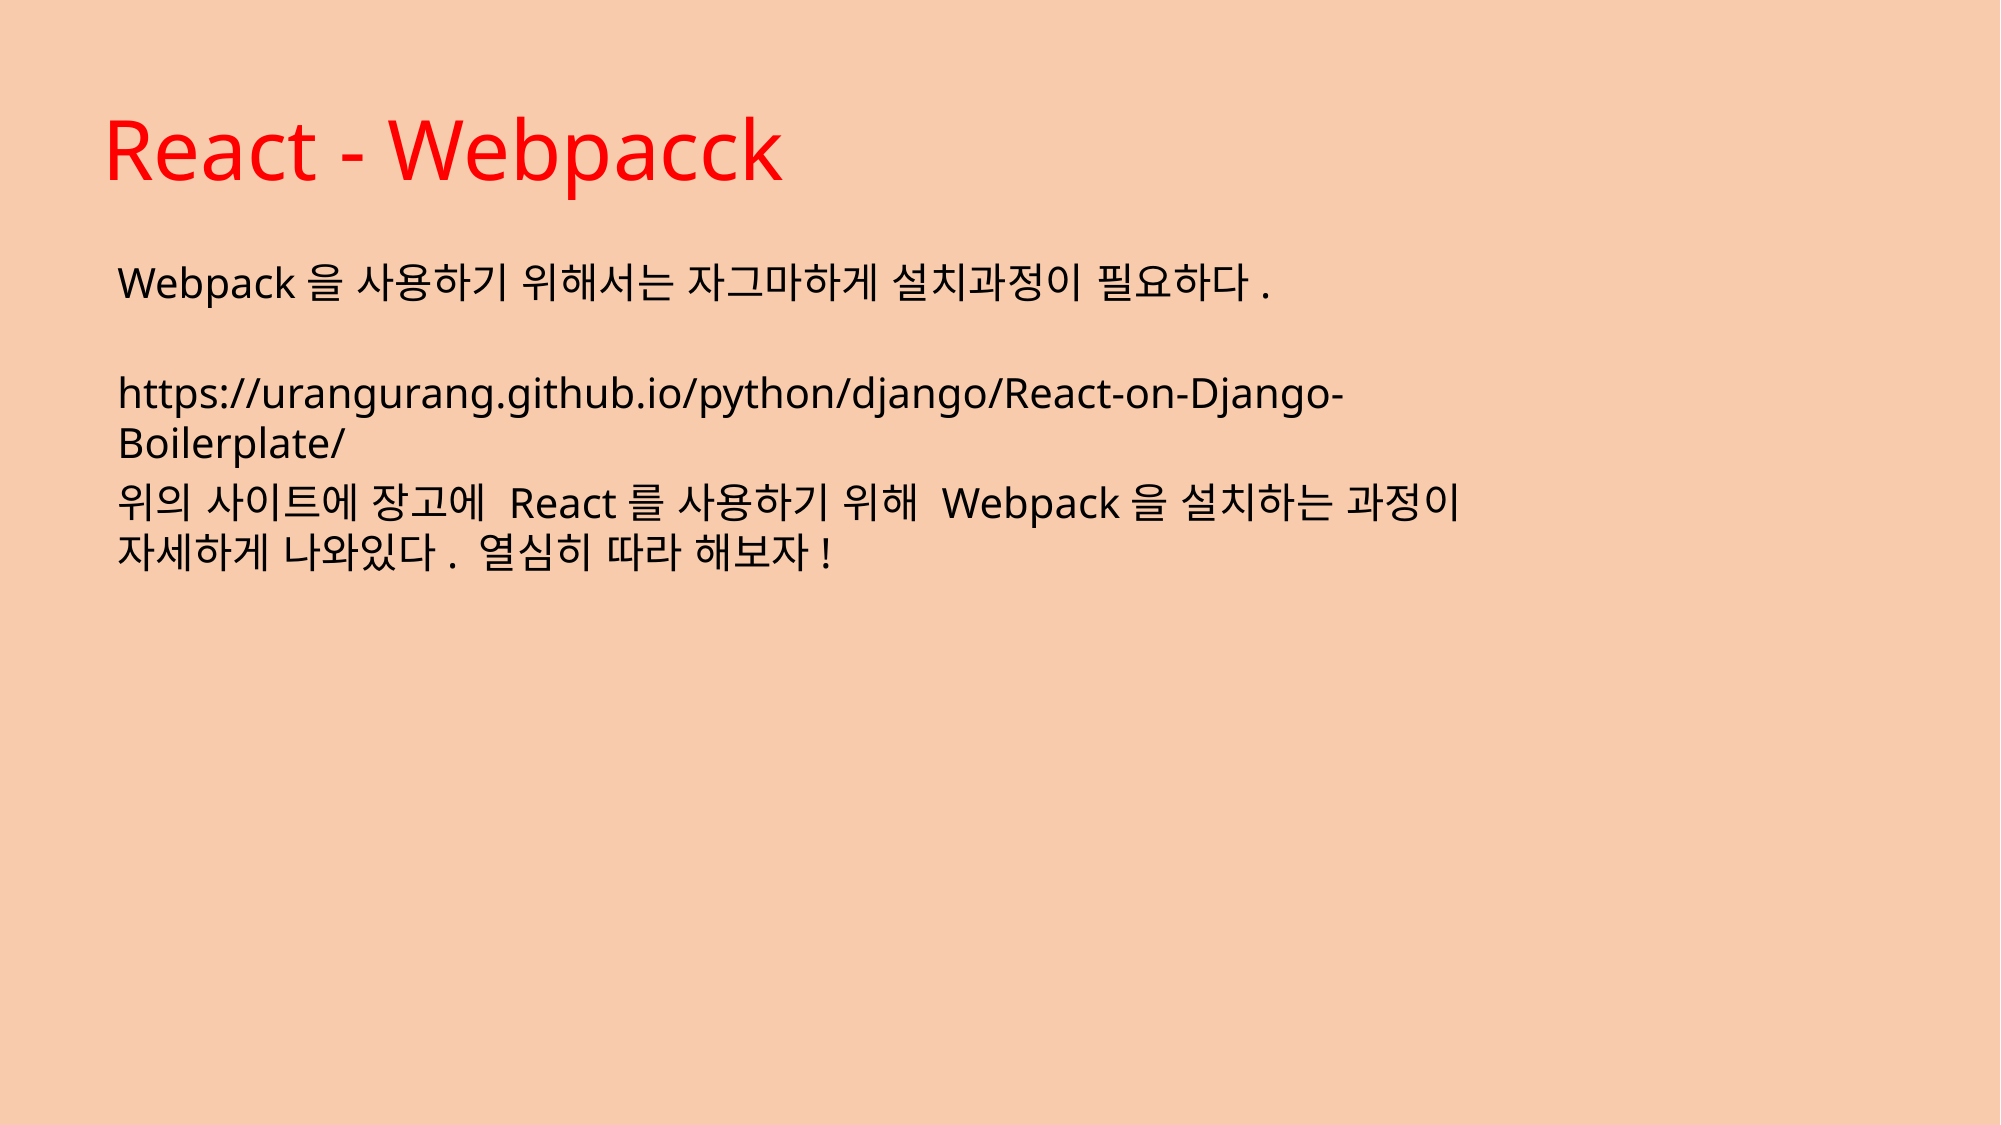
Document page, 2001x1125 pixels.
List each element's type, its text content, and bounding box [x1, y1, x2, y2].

text_box 위의 사이트에 장고에 React를 사용하기 위해 Webpack을 설치하는 과정이 자세하게 나와있다. 열심히 따라 해보자! [102, 469, 1577, 585]
text_box React - Webpacck [87, 89, 800, 205]
text_box https://urangurang.github.io/python/django/React-on-Django-Boilerplate/ [102, 359, 1577, 469]
text_box Webpack을 사용하기 위해서는 자그마하게 설치과정이 필요하다. [102, 249, 1266, 315]
